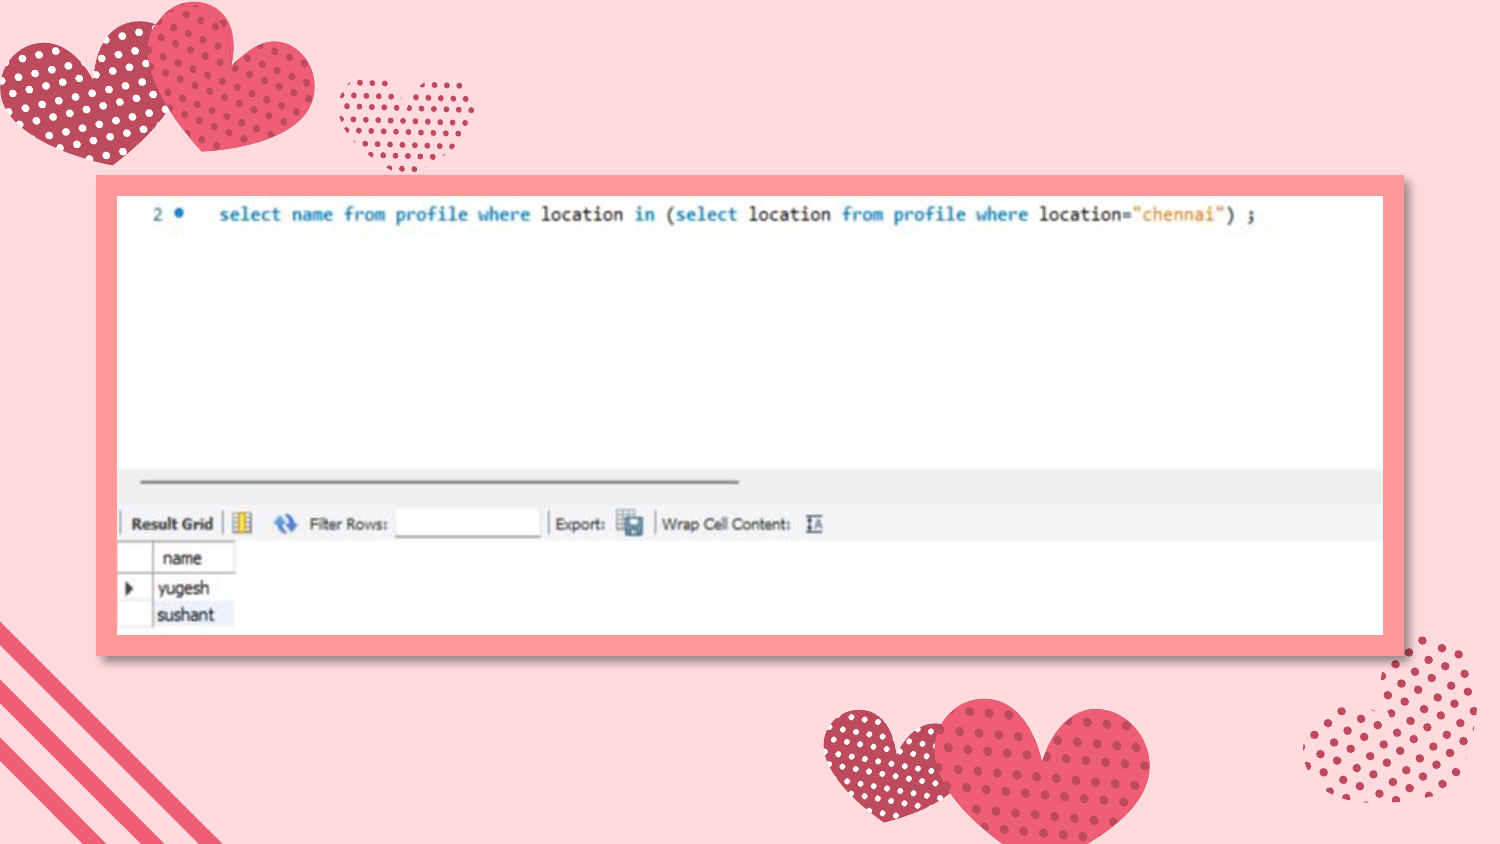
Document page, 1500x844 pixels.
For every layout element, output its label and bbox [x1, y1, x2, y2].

picture [116, 195, 1384, 636]
picture [109, 0, 346, 175]
